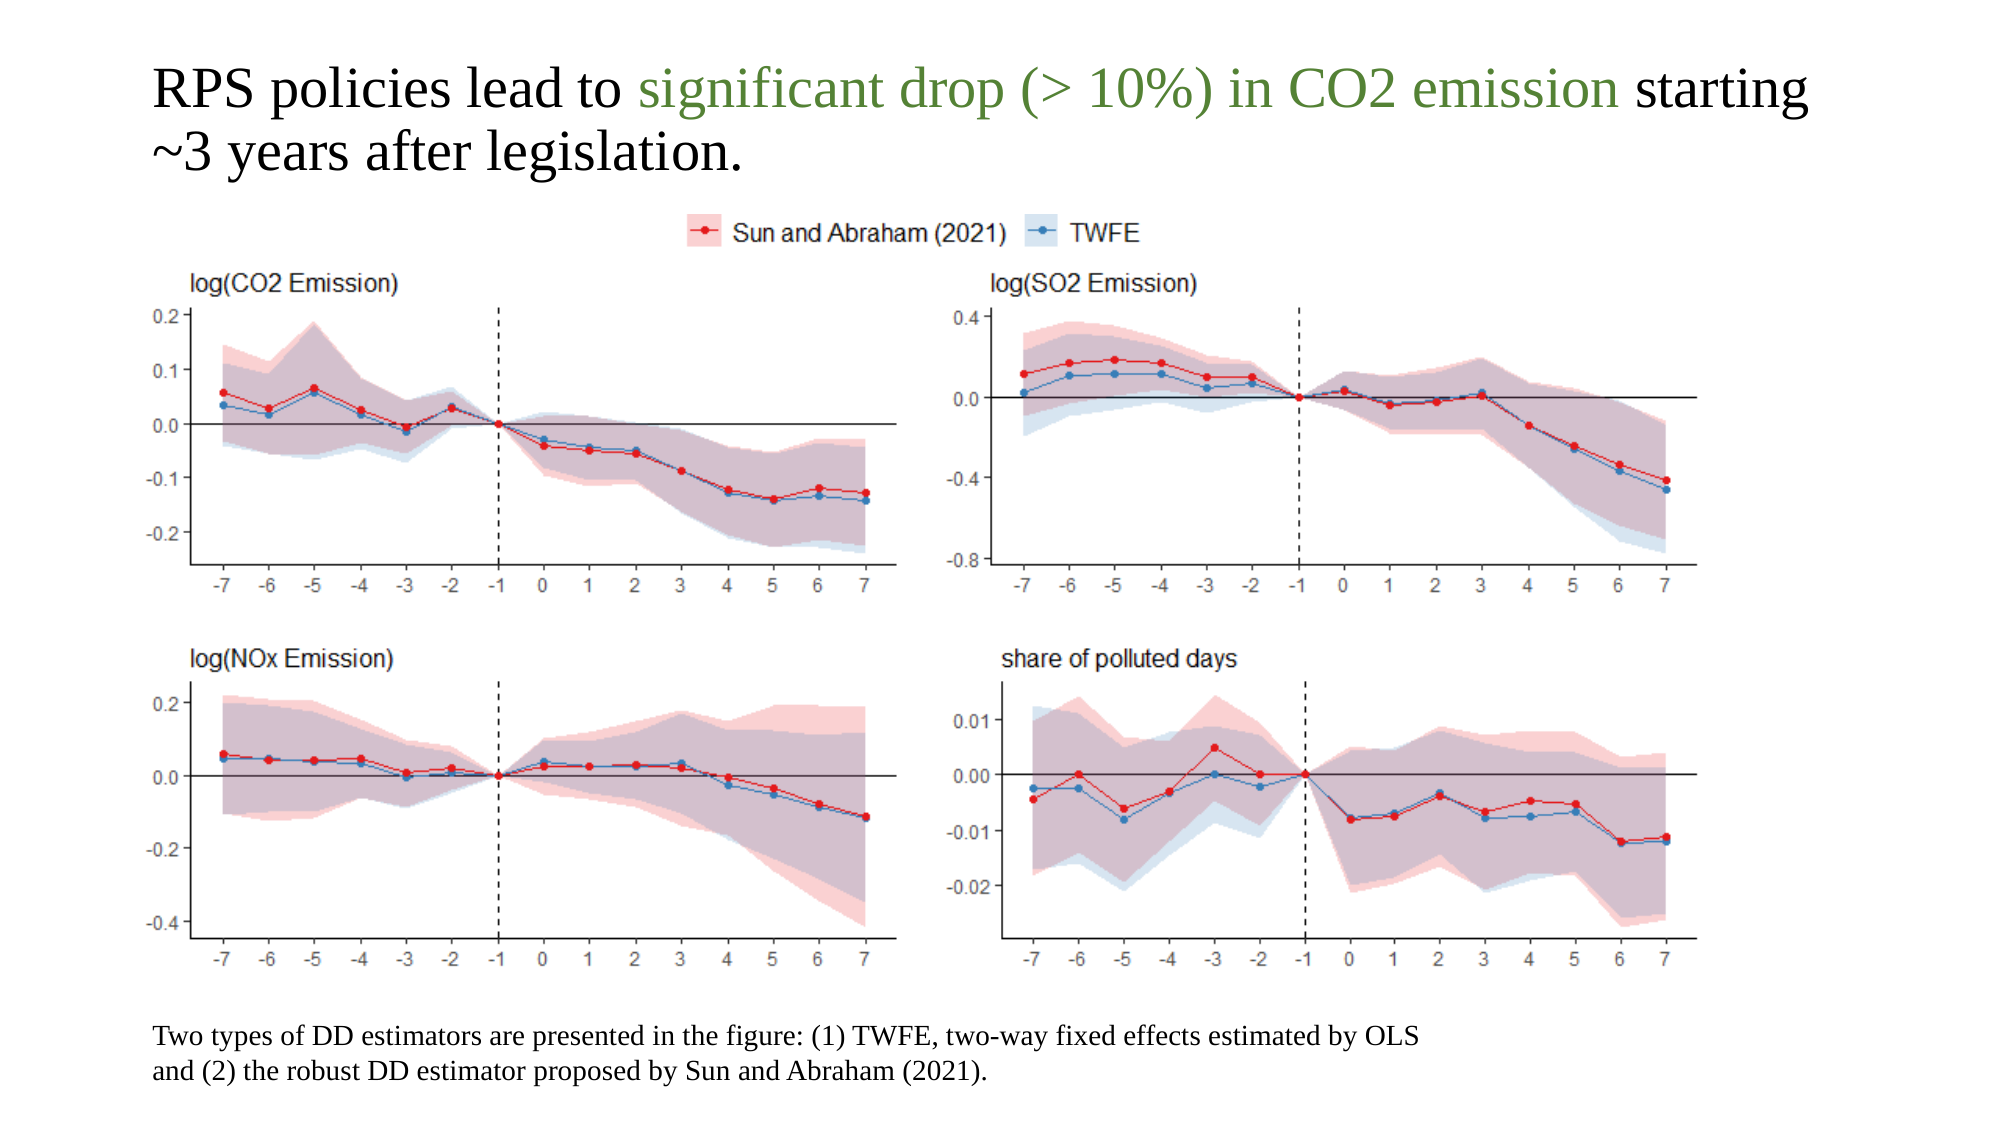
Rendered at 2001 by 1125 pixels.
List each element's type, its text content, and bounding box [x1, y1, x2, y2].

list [137, 214, 1702, 974]
text_box Two types of DD estimators are presented in the figure: (1) TWFE, two-way fixed effects estimated by OLS and (2) the robust DD estimator proposed by Sun and Abraham (2021). [137, 1008, 1461, 1094]
title RPS policies lead to significant drop (> 10%) in CO2 emission starting ~3 years after legislation. [137, 59, 1863, 180]
